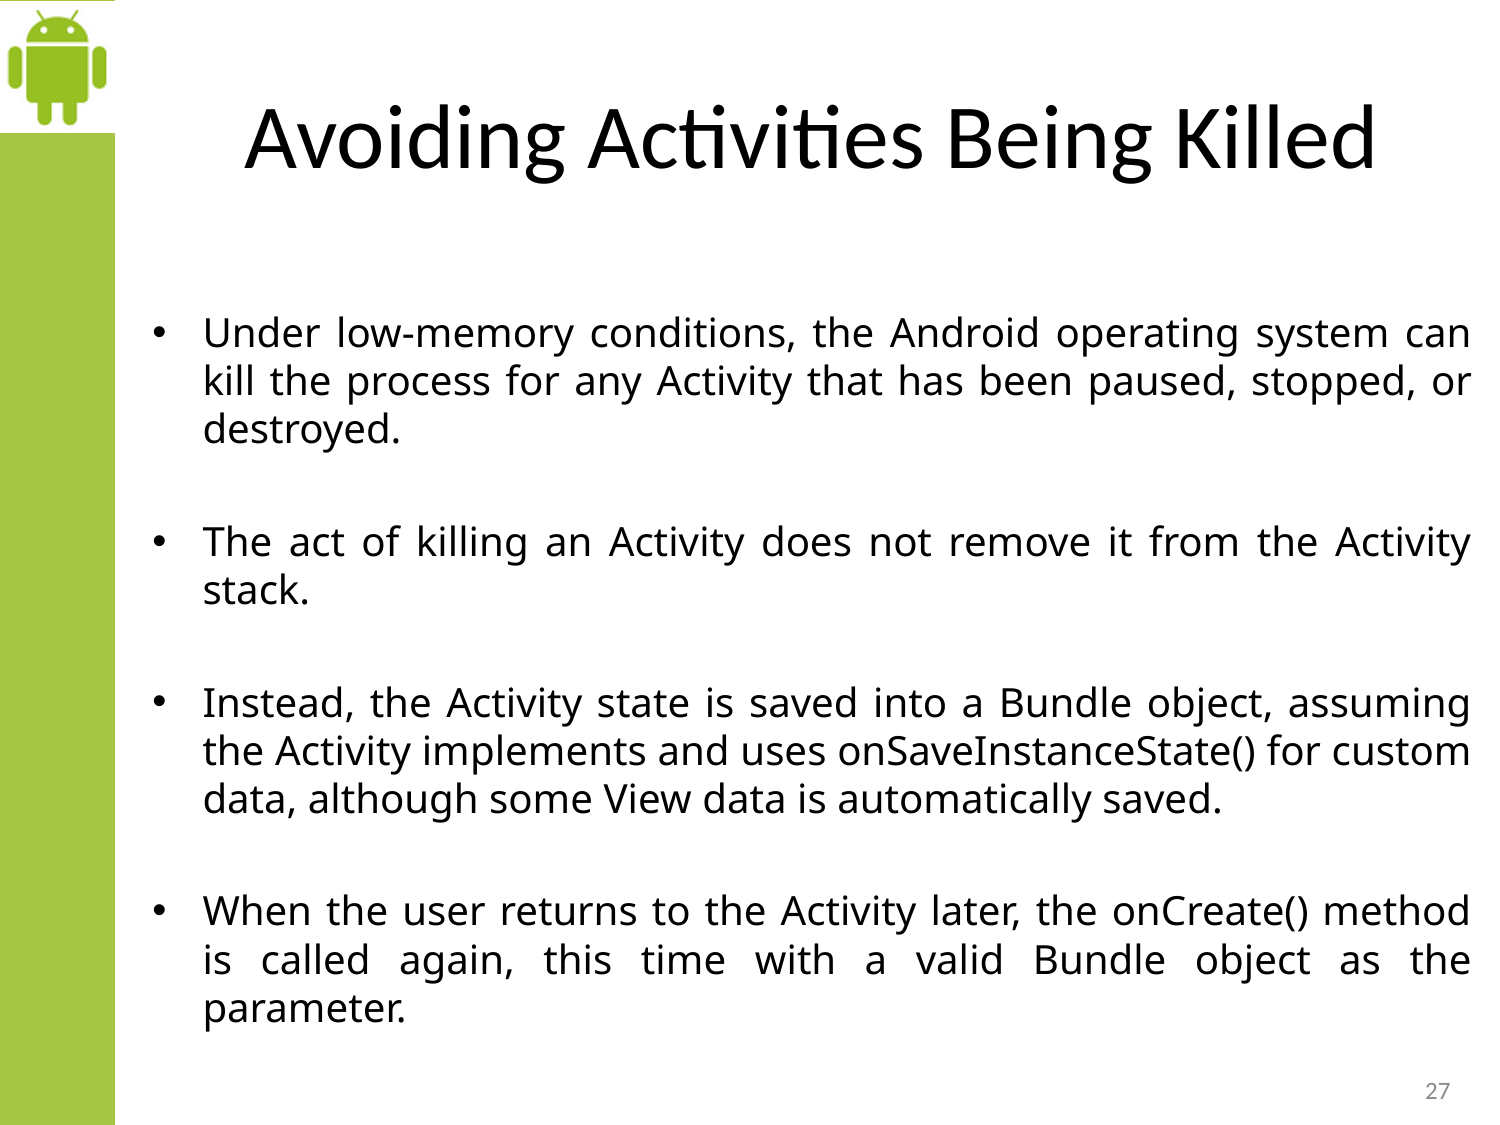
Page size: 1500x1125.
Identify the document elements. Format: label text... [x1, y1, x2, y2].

picture [0, 1, 116, 133]
slide_number 27 [1115, 1059, 1466, 1120]
list Under low-memory conditions, the Android operating system can kill the process for any Activity that has been paused, stopped, or destroyed. The act of killing an Activity does not remove it from the Activity stack. Instead, the Activity state is saved into a Bundle object, assuming the Activity implements and uses onSaveInstanceState() for custom data, although some View data is automatically saved. When the user returns to the Activity later, the onCreate() method is called again, this time with a valid Bundle object as the parameter. [137, 299, 1488, 1043]
title Avoiding Activities Being Killed [137, 38, 1488, 227]
